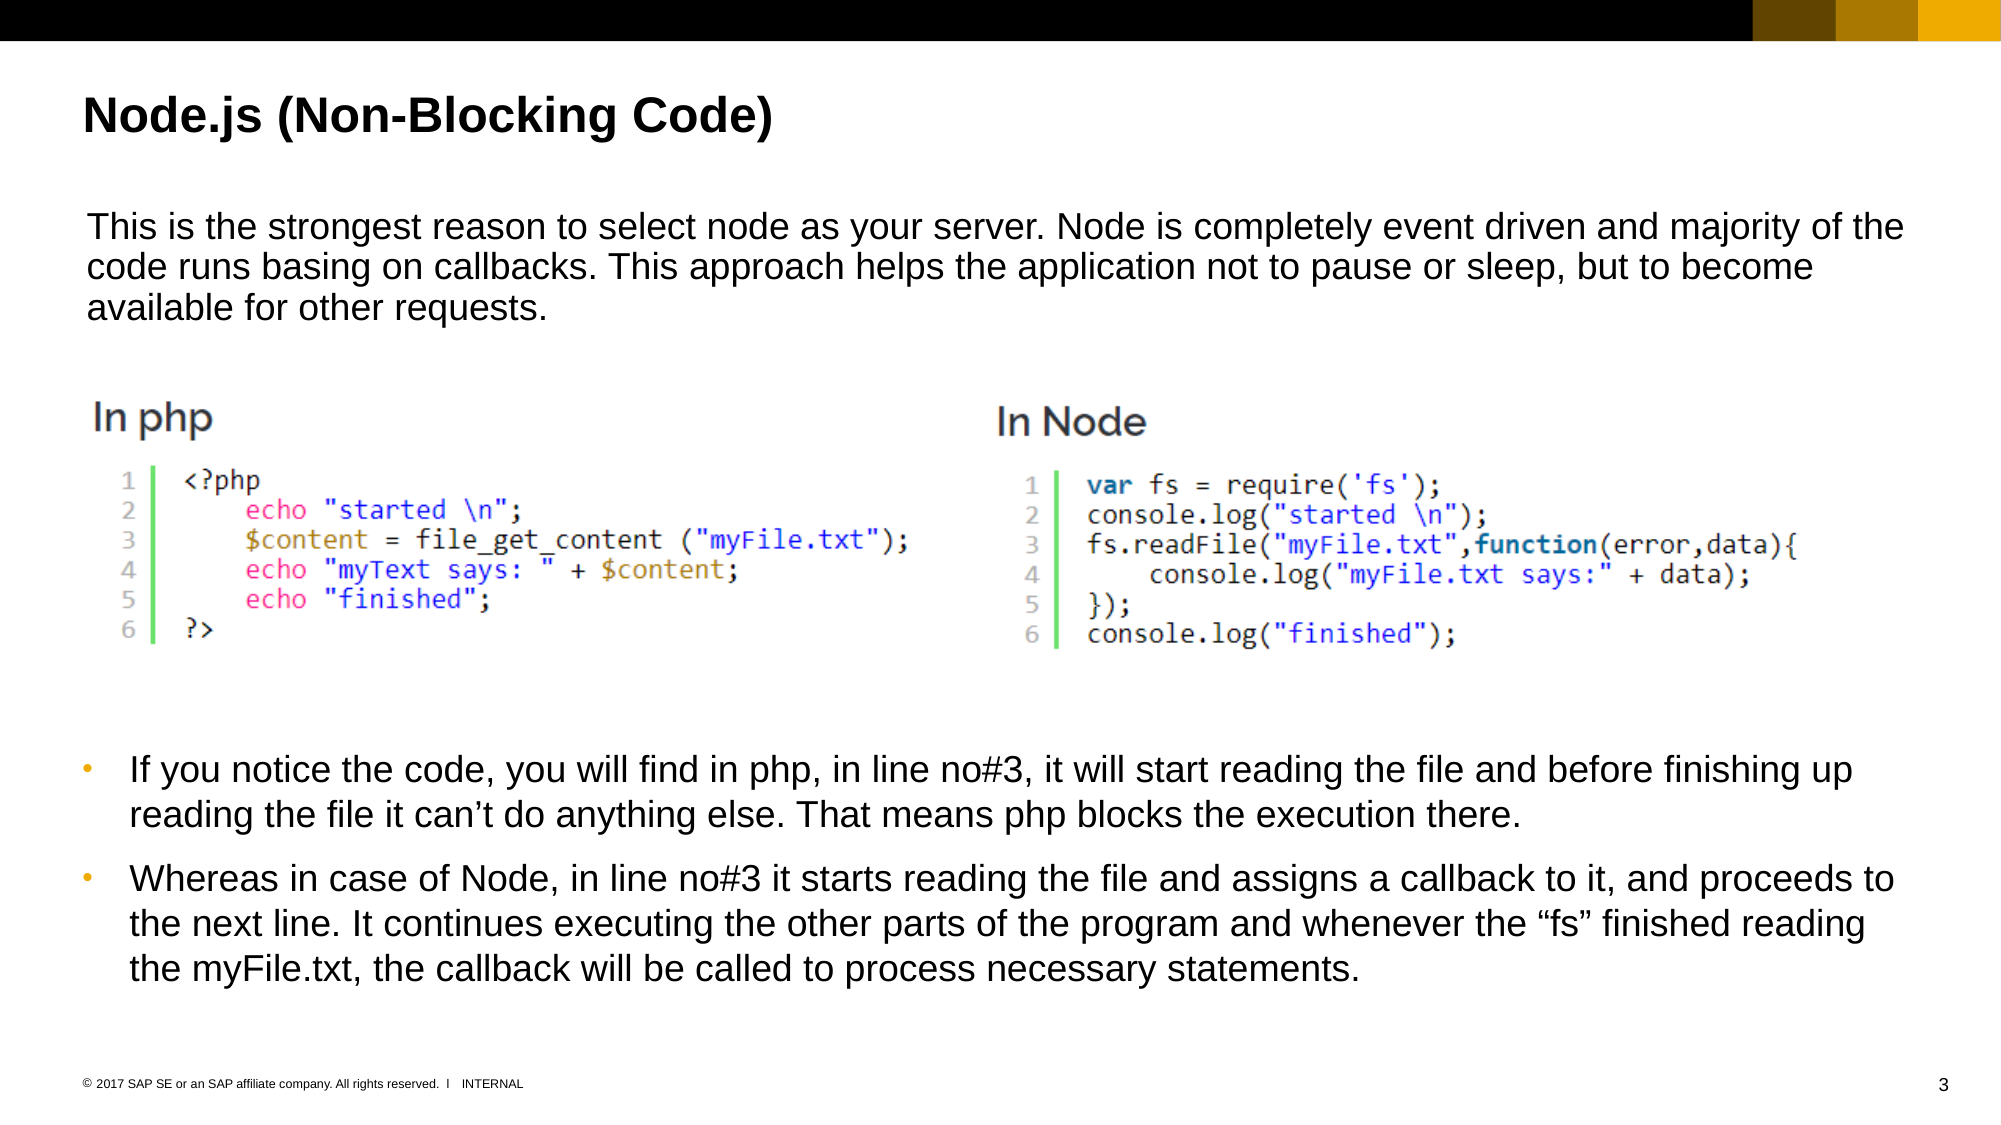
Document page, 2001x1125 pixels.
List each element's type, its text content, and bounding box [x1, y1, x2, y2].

picture [82, 396, 924, 660]
list This is the strongest reason to select node as your server. Node is completely event driven and majority of the code runs basing on callbacks. This approach helps the application not to pause or sleep, but to become available for other requests. [21, 207, 1918, 347]
picture [984, 396, 1843, 668]
text_box If you notice the code, you will find in php, in line no#3, it will start reading the file and before finishing up reading the file it can’t do anything else. That means php blocks the execution there. Whereas in case of Node, in line no#3 it starts reading the file and assigns a callback to it, and proceeds to the next line. It continues executing the other parts of the program and whenever the “fs” finished reading the myFile.txt, the callback will be called to process necessary statements. [82, 745, 1918, 990]
title Node.js (Non-Blocking Code) [82, 82, 1918, 144]
